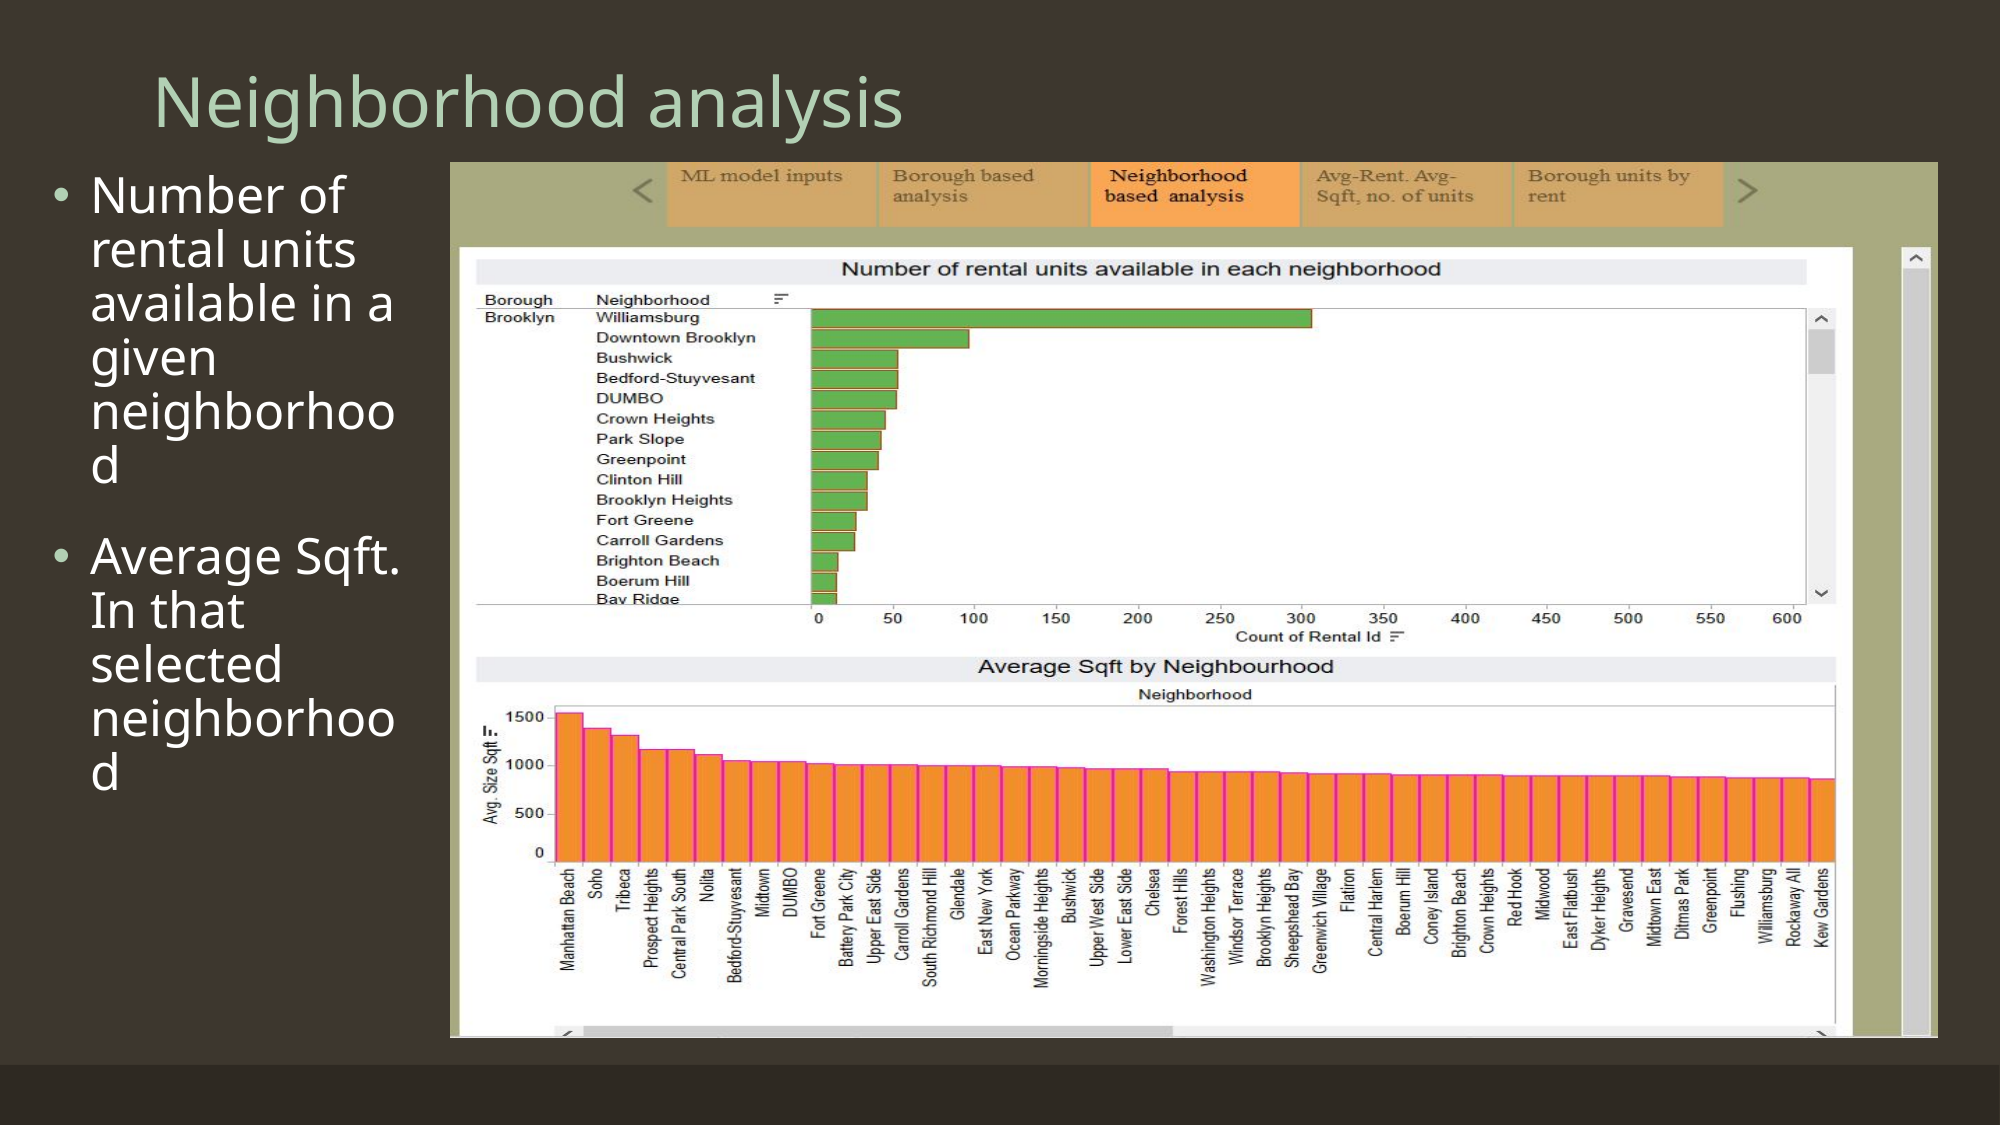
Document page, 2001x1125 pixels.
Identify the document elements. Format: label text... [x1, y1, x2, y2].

title Neighborhood analysis [137, 59, 1863, 150]
list Number of rental units available in a given neighborhood Average Sqft. In that selected neighborhood [37, 162, 438, 1014]
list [449, 162, 1938, 1038]
